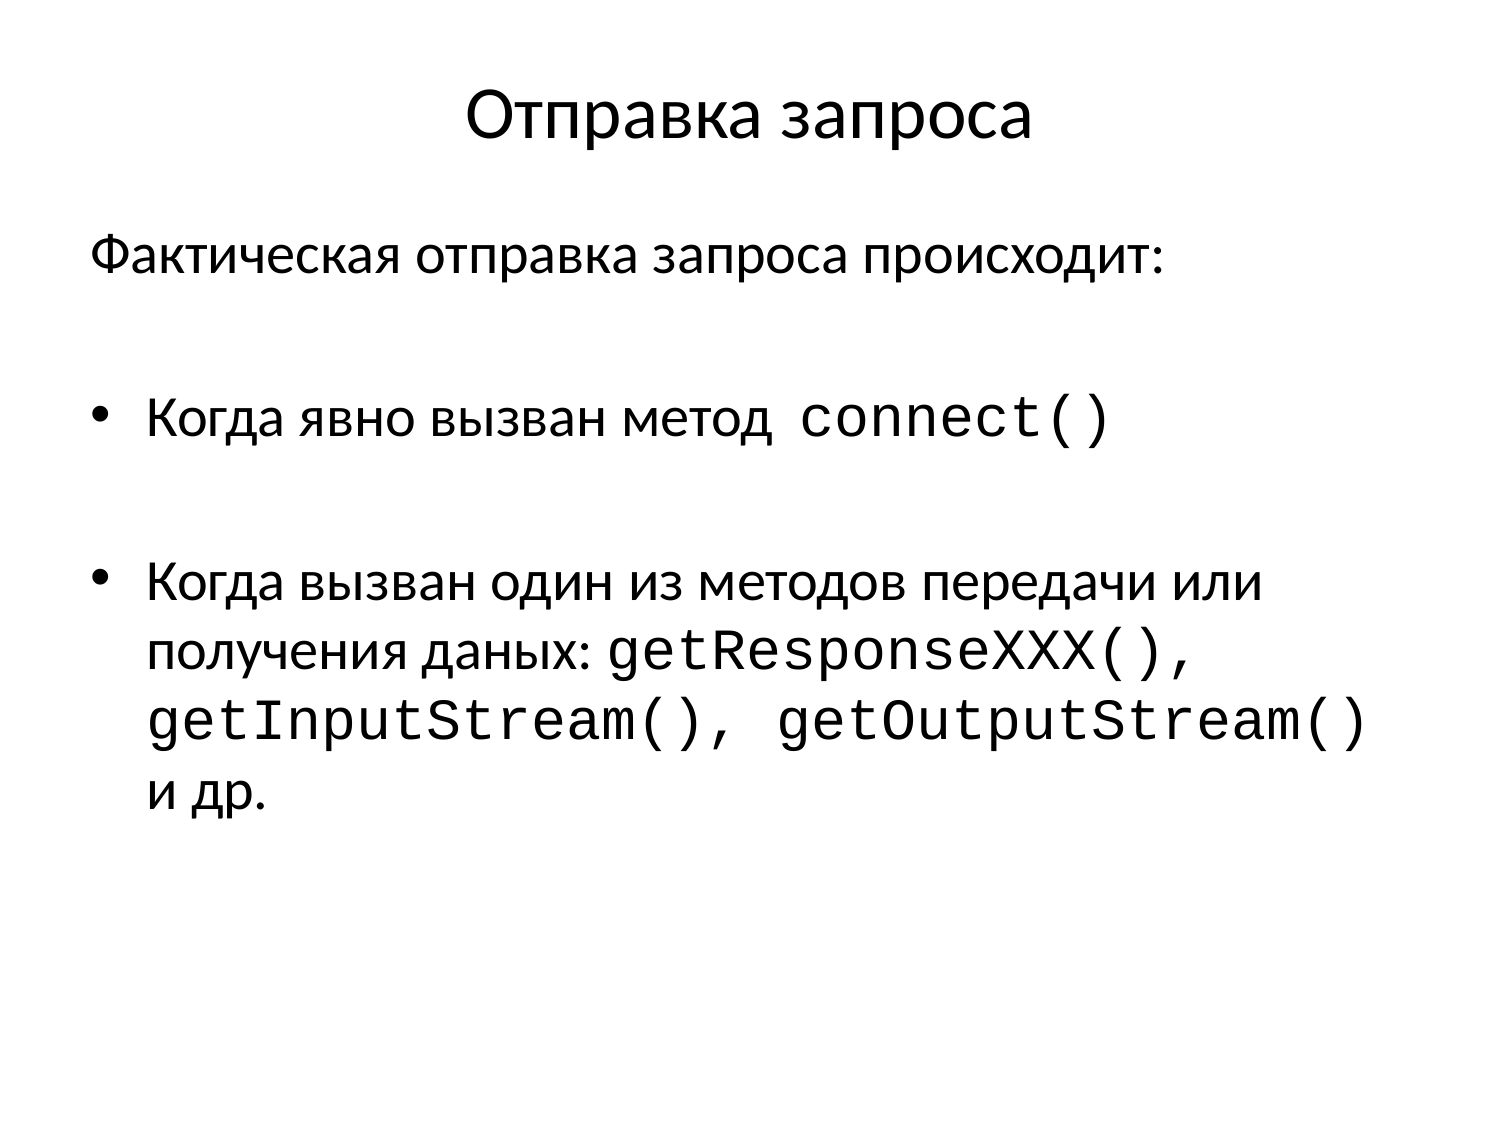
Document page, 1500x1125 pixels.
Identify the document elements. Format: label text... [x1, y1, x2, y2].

title Отправка запроса [75, 45, 1425, 173]
list Фактическая отправка запроса происходит: Когда явно вызван метод connect() Когда вызван один из методов передачи или получения даных: getResponseXXX(), getInputStream(), getOutputStream() и др. [75, 208, 1425, 1005]
